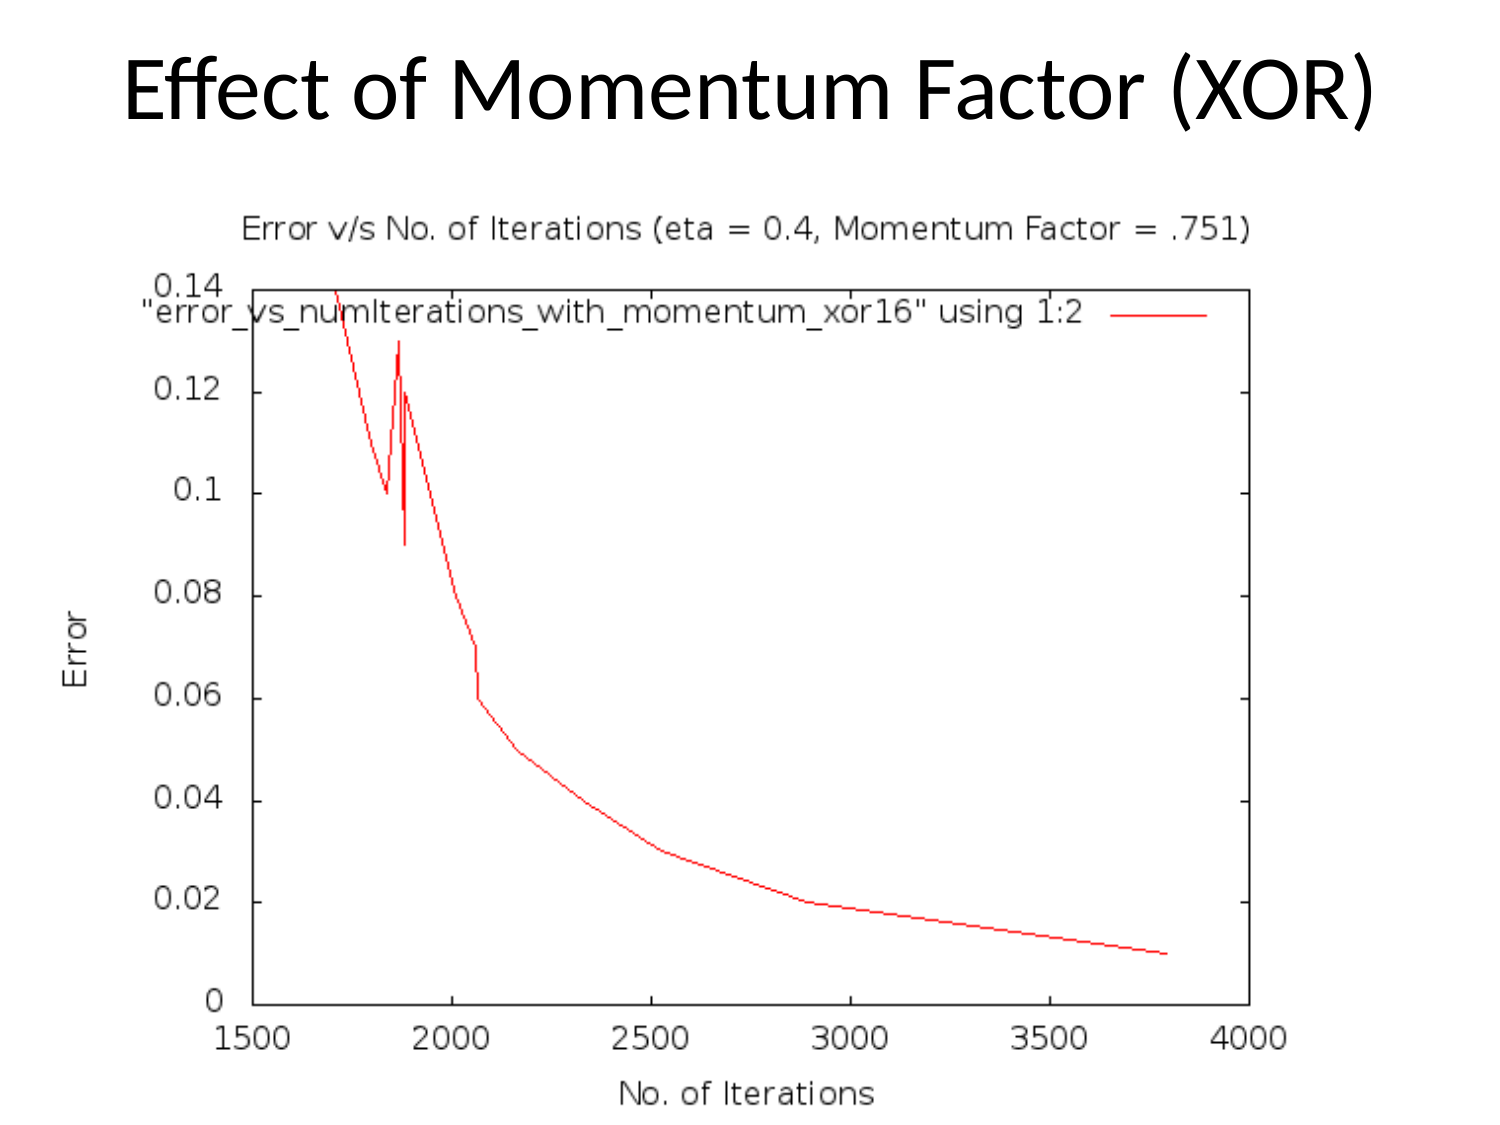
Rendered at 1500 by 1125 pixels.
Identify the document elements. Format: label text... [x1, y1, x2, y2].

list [52, 177, 1317, 1125]
title Effect of Momentum Factor (XOR) [2, 4, 1500, 161]
